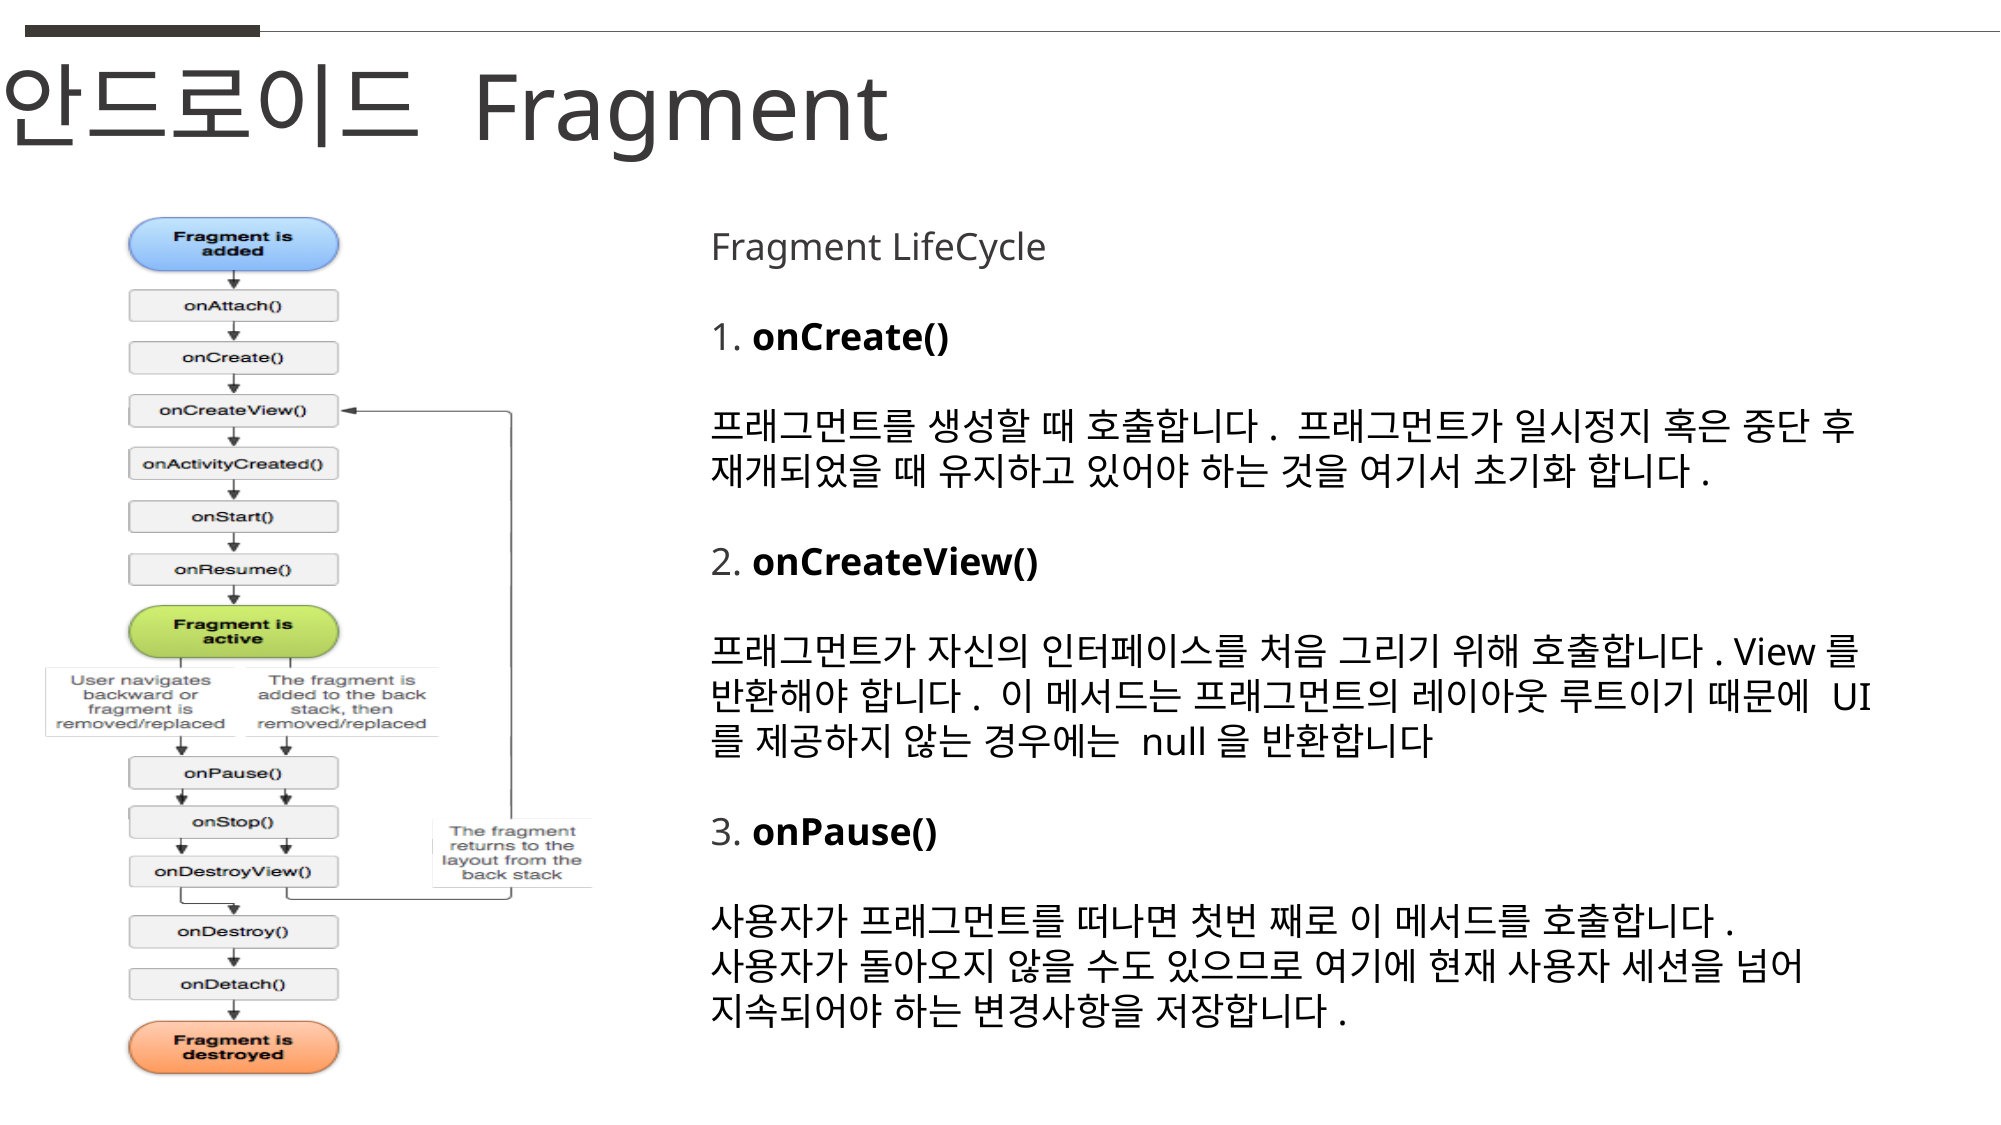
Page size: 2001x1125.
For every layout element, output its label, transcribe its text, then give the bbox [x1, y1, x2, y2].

picture [39, 208, 599, 1084]
text_box 안드로이드 Fragment [0, 41, 905, 167]
text_box Fragment LifeCycle 1. onCreate() 프래그먼트를 생성할 때 호출합니다. 프래그먼트가 일시정지 혹은 중단 후 재개되었을 때 유지하고 있어야 하는 것을 여기서 초기화 합니다. 2. onCreateView() 프래그먼트가 자신의 인터페이스를 처음 그리기 위해 호출합니다. View를 반환해야 합니다. 이 메서드는 프래그먼트의 레이아웃 루트이기 때문에 UI를 제공하지 않는 경우에는 null을 반환합니다 3. onPause() 사용자가 프래그먼트를 떠나면 첫번 째로 이 메서드를 호출합니다. 사용자가 돌아오지 않을 수도 있으므로 여기에 현재 사용자 세션을 넘어 지속되어야 하는 변경사항을 저장합니다. [695, 215, 1892, 1085]
